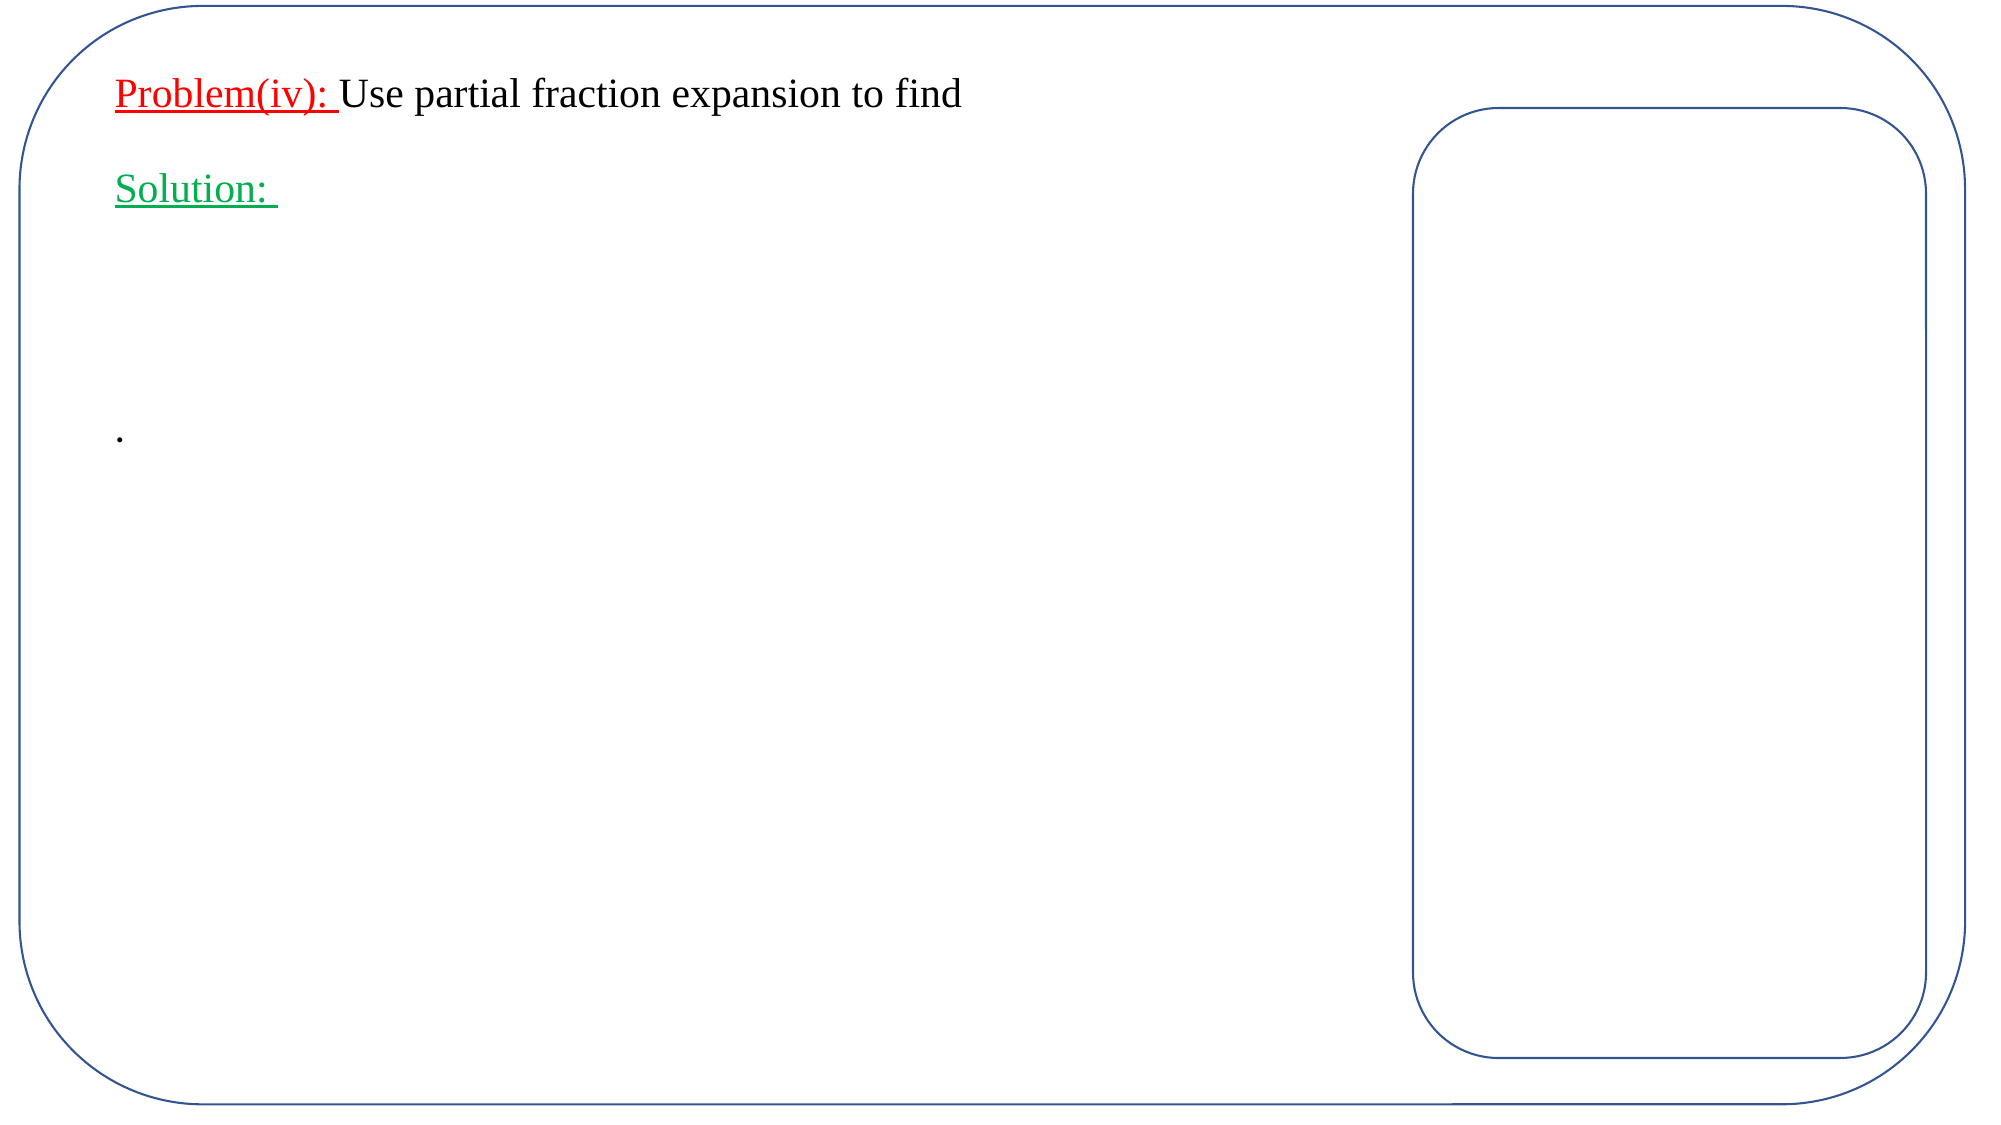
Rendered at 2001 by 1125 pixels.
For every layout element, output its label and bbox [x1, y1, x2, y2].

text_box [1411, 106, 1928, 1060]
text_box [18, 4, 1967, 1106]
